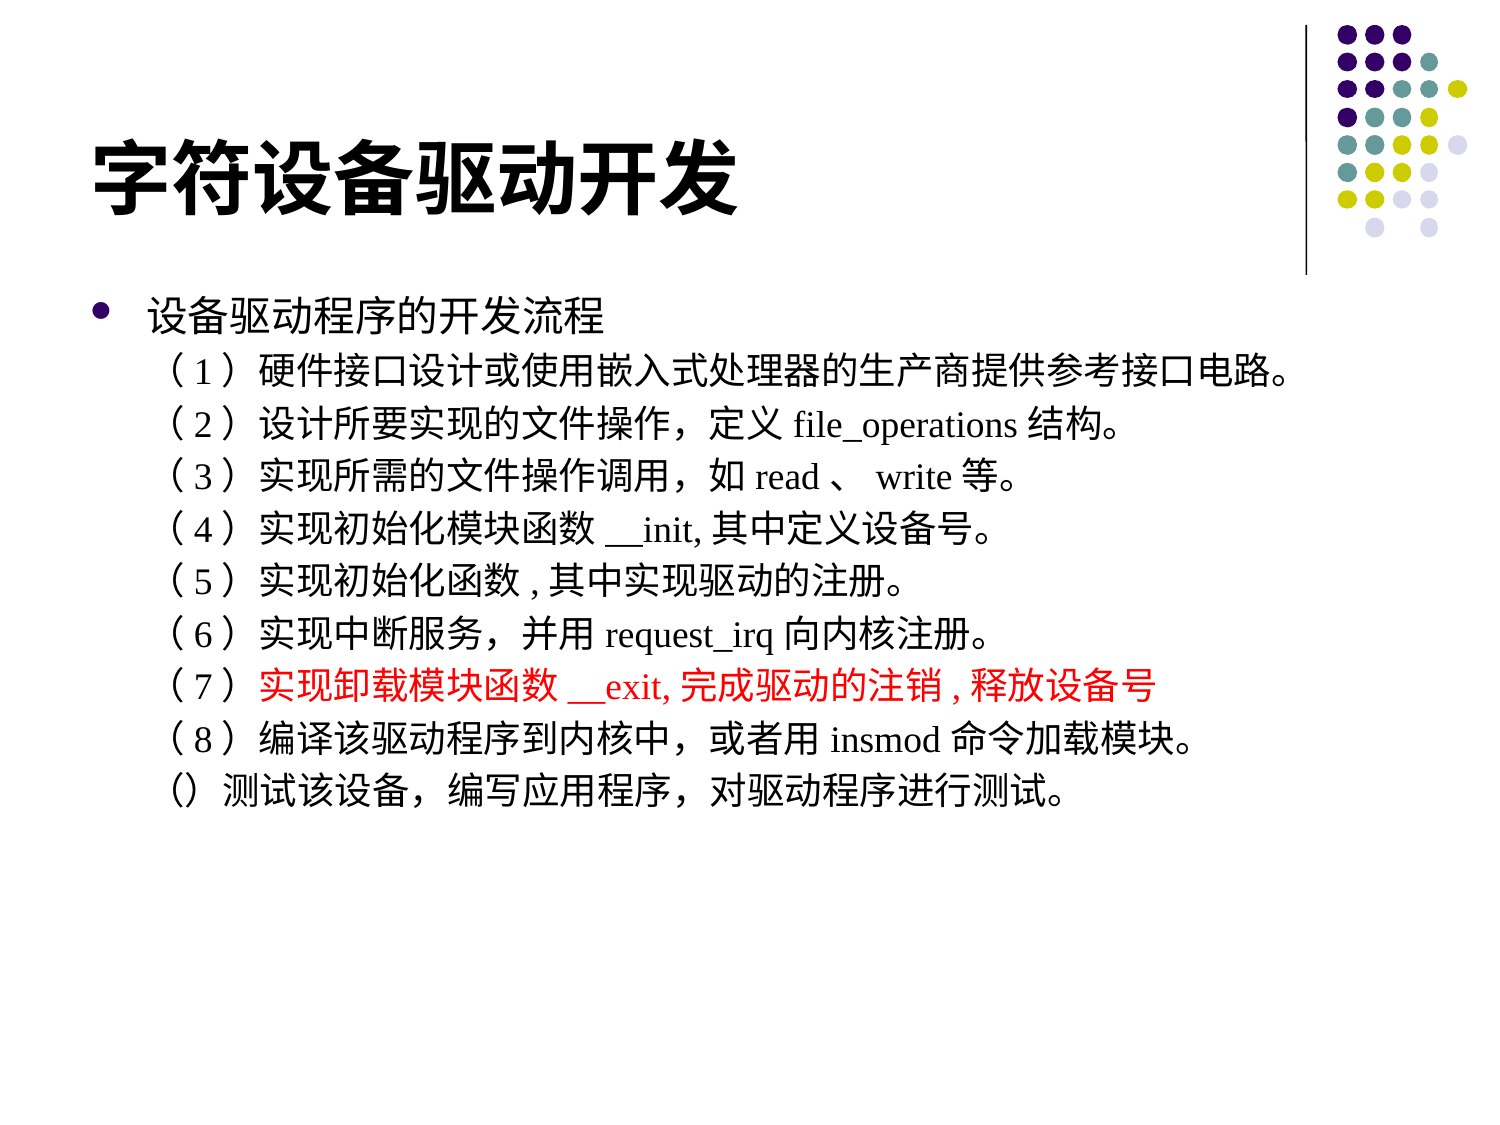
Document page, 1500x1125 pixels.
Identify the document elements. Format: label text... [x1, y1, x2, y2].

title 字符设备驱动开发 [75, 20, 1313, 233]
list 设备驱动程序的开发流程 （1）硬件接口设计或使用嵌入式处理器的生产商提供参考接口电路。 （2）设计所要实现的文件操作，定义file_operations结构。 （3）实现所需的文件操作调用，如read、write等。 （4）实现初始化模块函数__init,其中定义设备号。 （5）实现初始化函数,其中实现驱动的注册。 （6）实现中断服务，并用request_irq向内核注册。 （7）实现卸载模块函数__exit,完成驱动的注销,释放设备号 （8）编译该驱动程序到内核中，或者用insmod命令加载模块。 （）测试该设备，编写应用程序，对驱动程序进行测试。 [75, 282, 1425, 1006]
